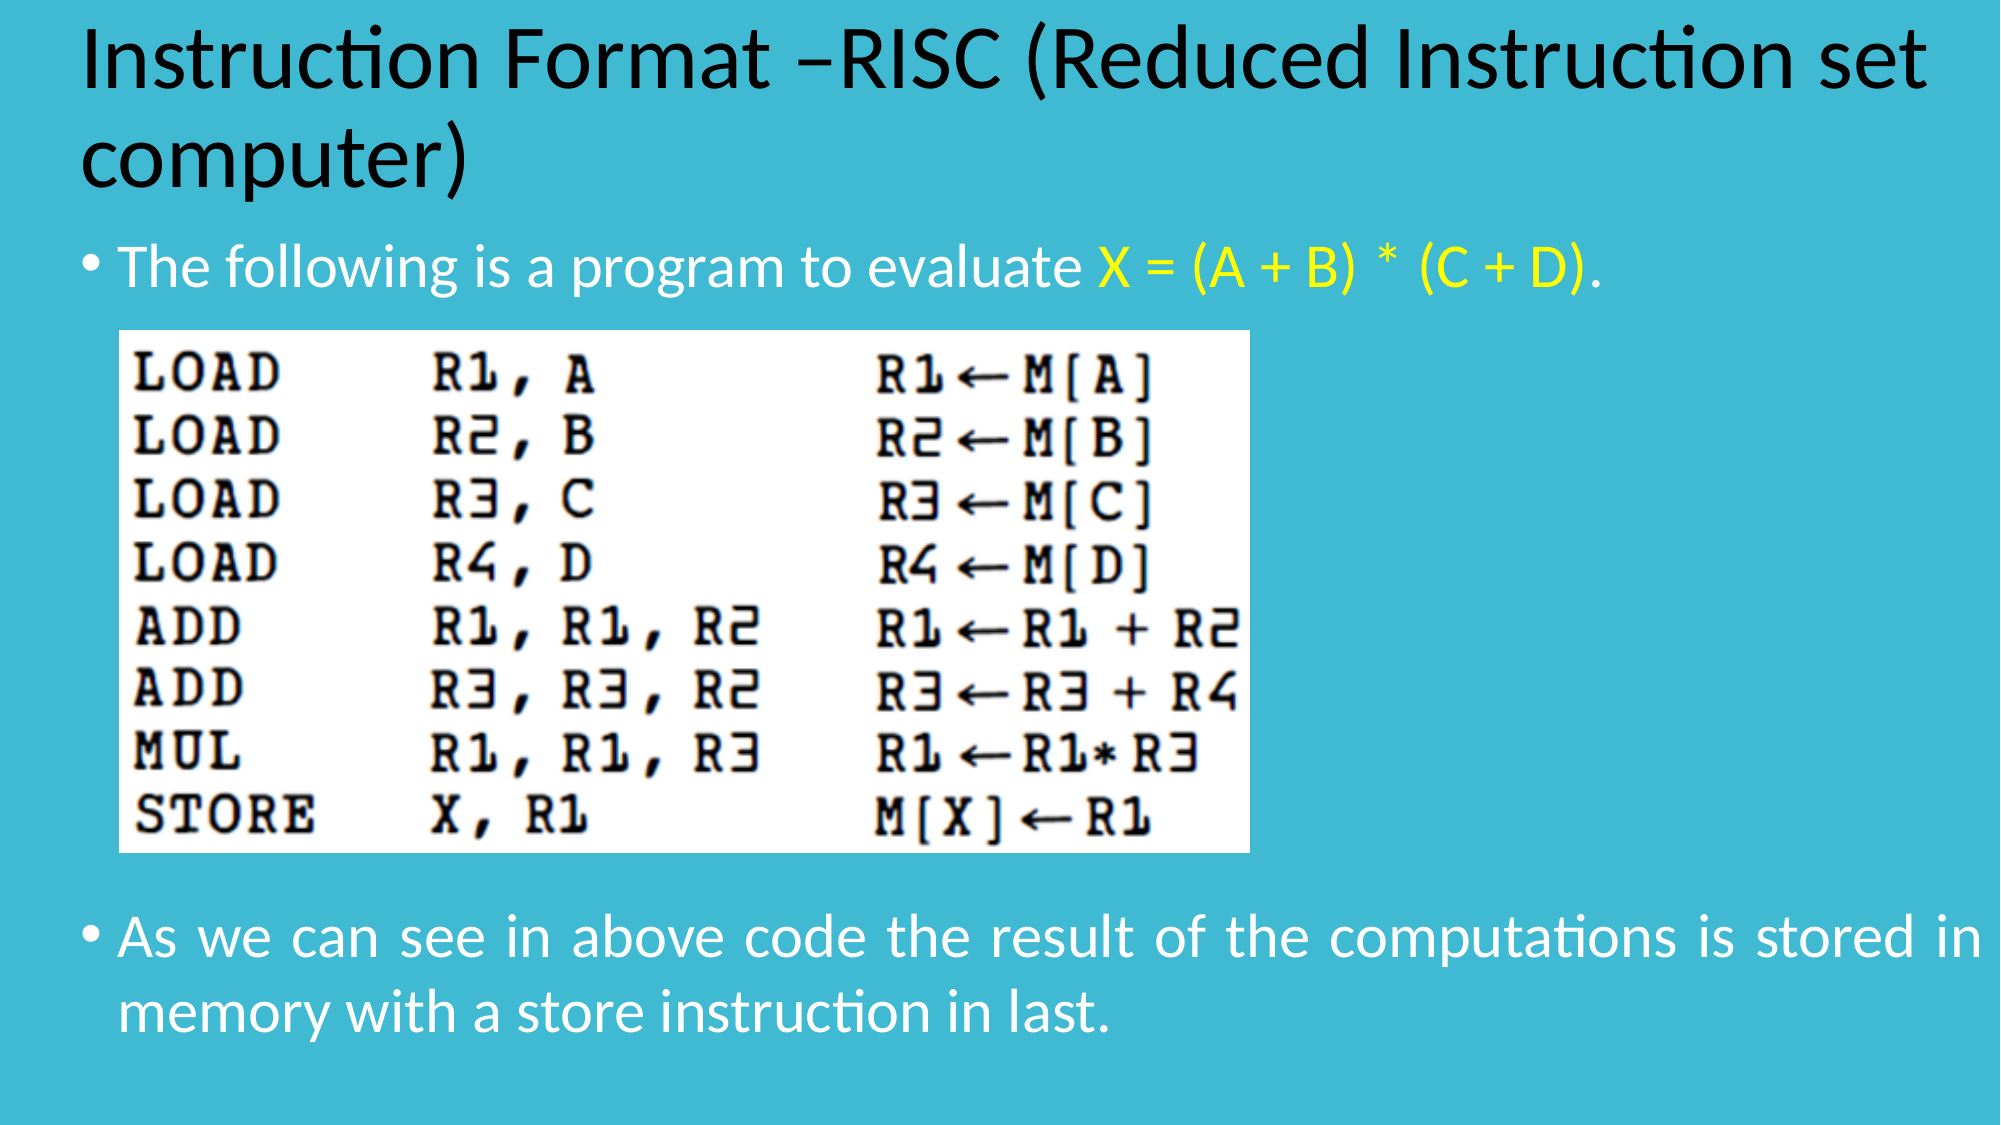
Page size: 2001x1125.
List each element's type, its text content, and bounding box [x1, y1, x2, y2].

title Instruction Format –RISC (Reduced Instruction set computer) [64, 0, 2000, 217]
list The following is a program to evaluate X = (A + B) * (C + D). As we can see in above code the result of the computations is stored in memory with a store instruction in last. [64, 217, 2000, 1125]
picture [119, 330, 1250, 853]
